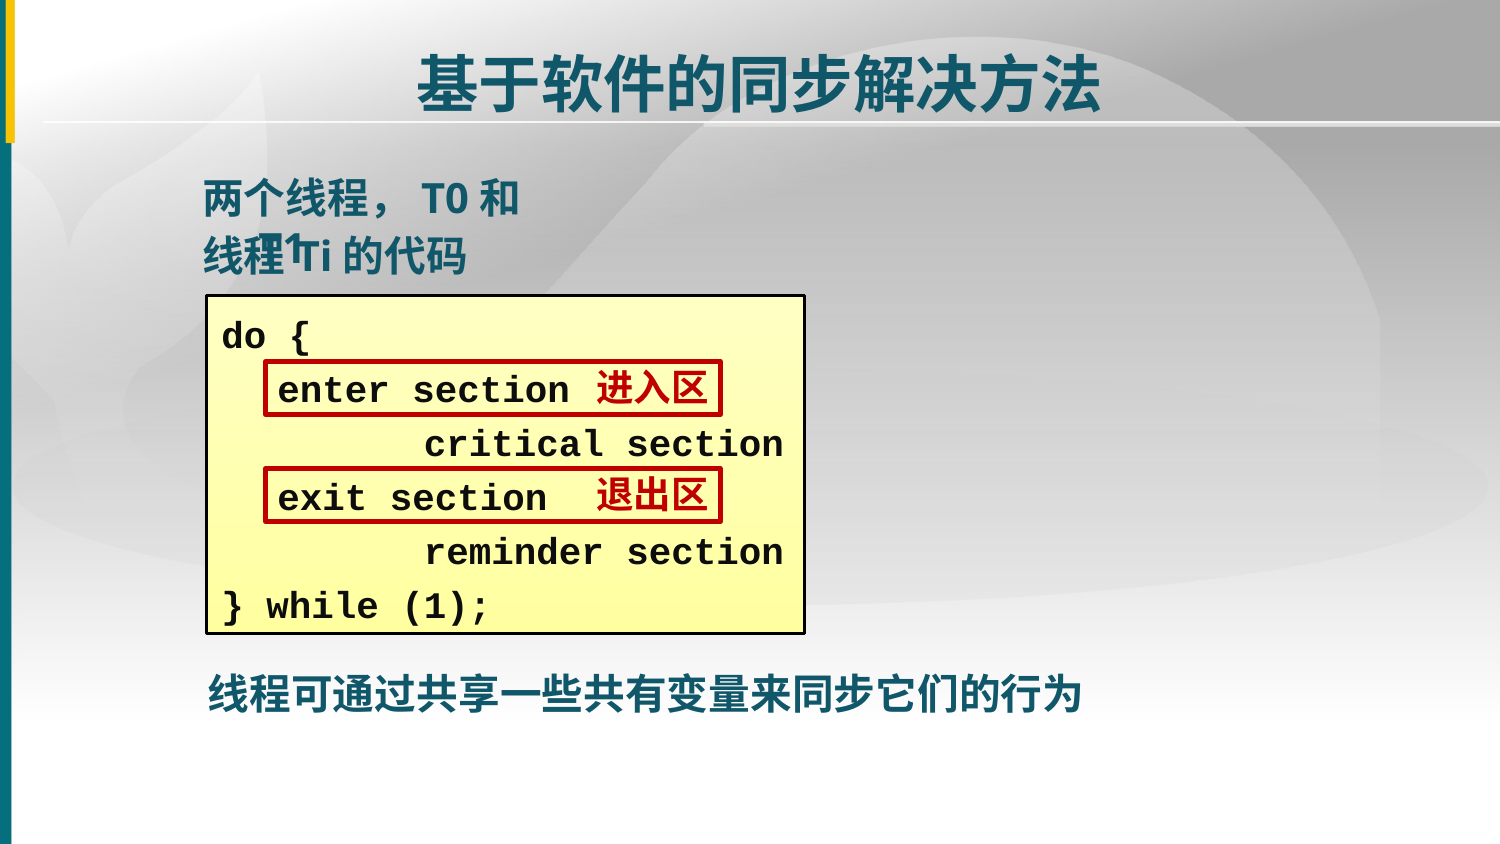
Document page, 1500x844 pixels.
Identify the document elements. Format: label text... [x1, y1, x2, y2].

text_box do { enter section critical section exit section reminder section } while (1); [206, 295, 805, 634]
text_box 两个线程，T0和T1 [187, 164, 586, 247]
text_box 线程Ti的代码 [187, 222, 561, 305]
text_box 线程可通过共享一些共有变量来同步它们的行为 [192, 660, 1107, 743]
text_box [265, 356, 725, 525]
text_box 基于软件的同步解决方法 [70, 37, 1421, 121]
picture [0, 0, 1500, 844]
